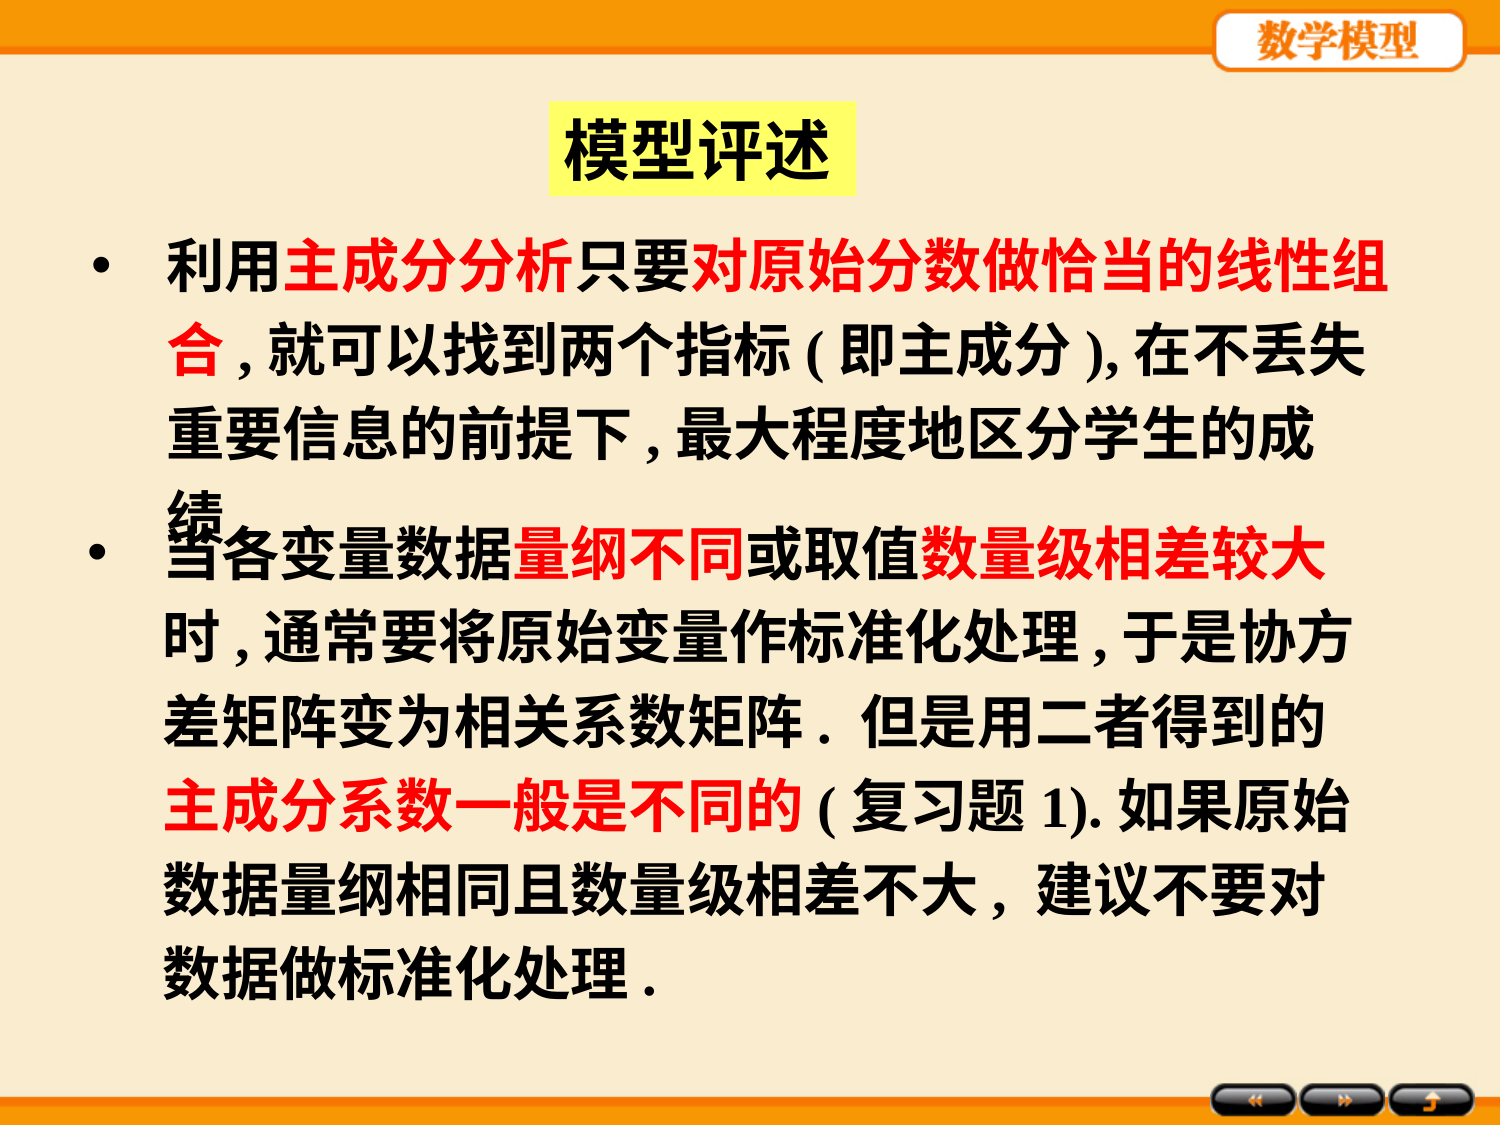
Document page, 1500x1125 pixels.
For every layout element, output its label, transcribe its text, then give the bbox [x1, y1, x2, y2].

text_box 模型评述 [549, 101, 857, 197]
text_box 当各变量数据量纲不同或取值数量级相差较大时,通常要将原始变量作标准化处理,于是协方差矩阵变为相关系数矩阵. 但是用二者得到的主成分系数一般是不同的(复习题1).如果原始数据量纲相同且数量级相差不大, 建议不要对数据做标准化处理. [73, 495, 1382, 1014]
text_box 利用主成分分析只要对原始分数做恰当的线性组合,就可以找到两个指标(即主成分),在不丢失重要信息的前提下,最大程度地区分学生的成绩. [76, 208, 1412, 559]
picture [0, 0, 1500, 1125]
